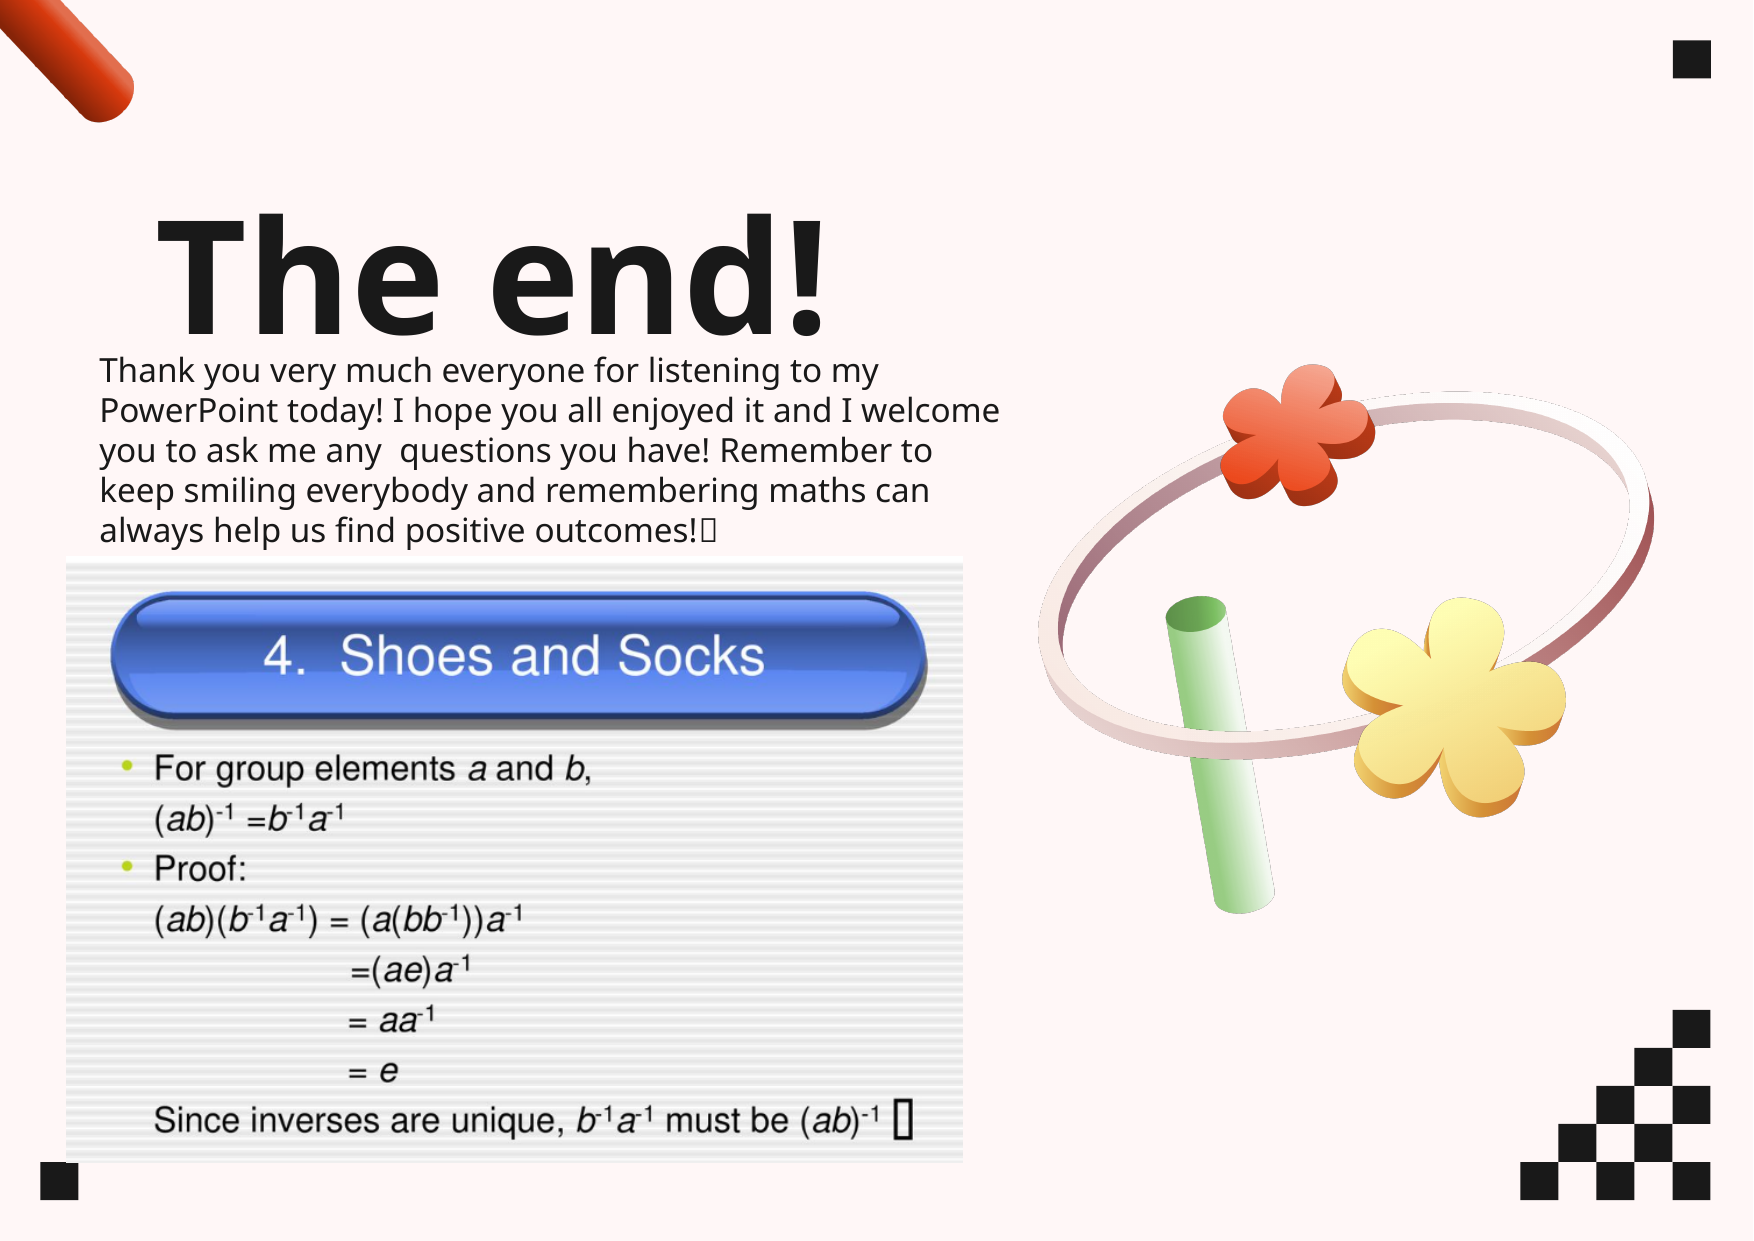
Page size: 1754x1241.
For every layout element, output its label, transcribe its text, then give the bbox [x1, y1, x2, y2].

picture [0, 0, 163, 165]
title The end! [136, 130, 963, 330]
picture [990, 309, 1702, 931]
subtitle Thank you very much everyone for listening to my PowerPoint today! I hope you all enjoyed it and I welcome you to ask me any questions you have! Remember to keep smiling everybody and remembering maths can always help us find positive outcomes! [80, 330, 1034, 571]
picture [65, 556, 963, 1163]
